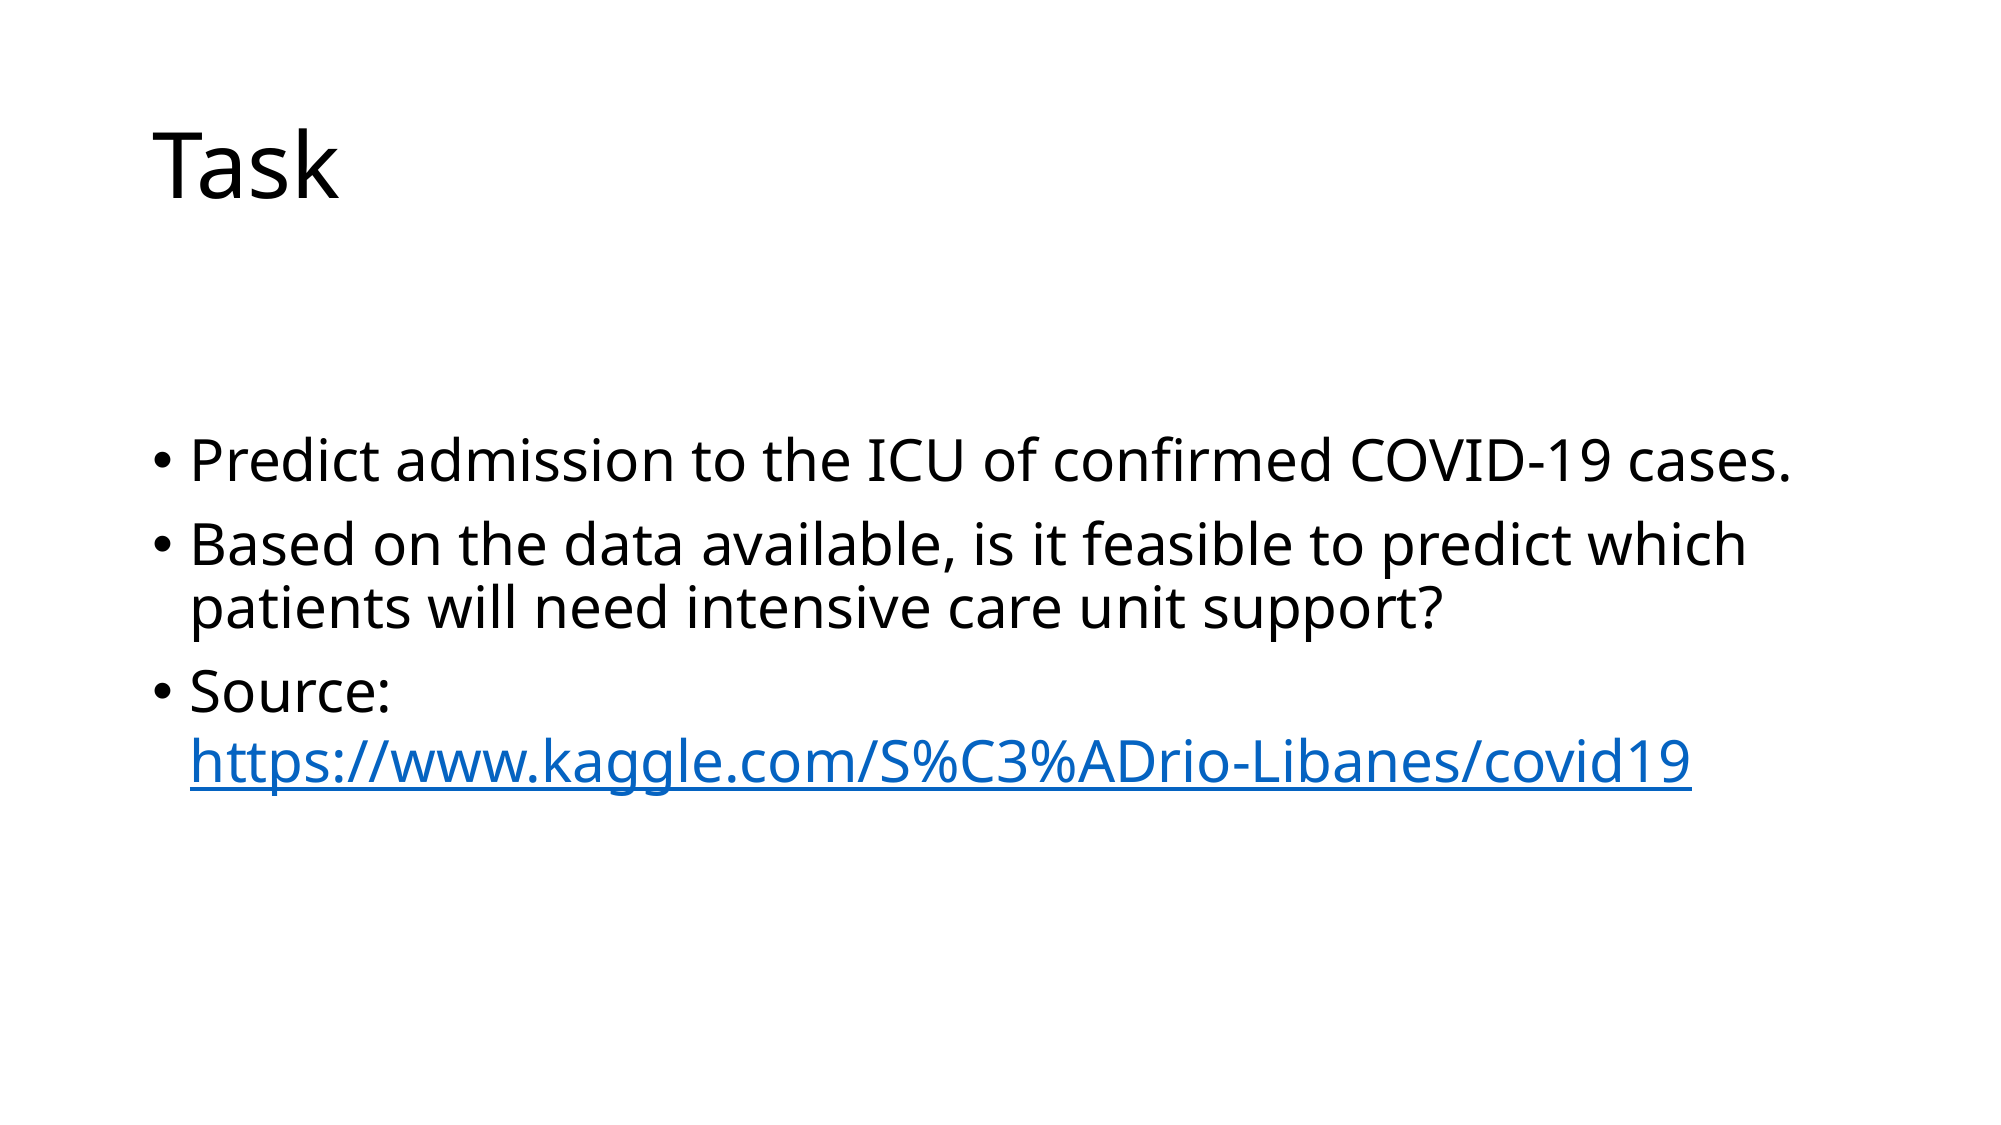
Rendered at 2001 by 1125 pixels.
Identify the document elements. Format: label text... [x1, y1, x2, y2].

title Task [137, 59, 1863, 278]
list Predict admission to the ICU of confirmed COVID-19 cases. Based on the data available, is it feasible to predict which patients will need intensive care unit support? Source: https://www.kaggle.com/S%C3%ADrio-Libanes/covid19 [137, 424, 1863, 1125]
